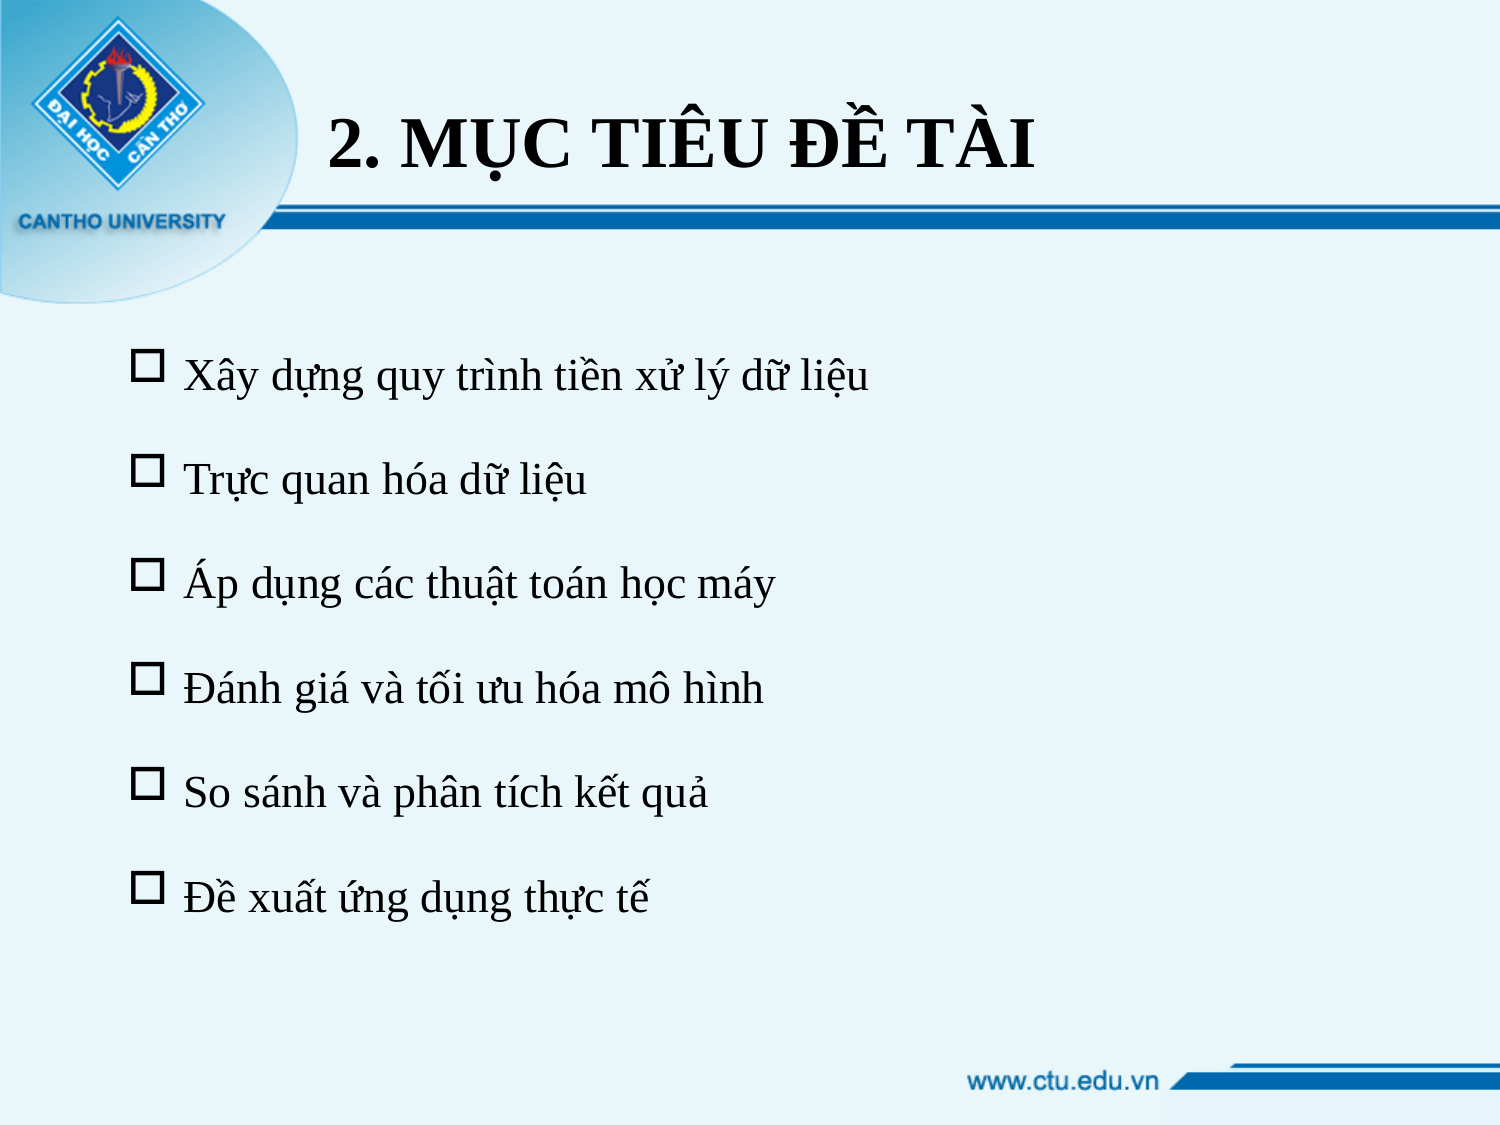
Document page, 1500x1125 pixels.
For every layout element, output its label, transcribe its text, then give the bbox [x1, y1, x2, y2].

picture [0, 0, 1500, 1125]
slide_number [1100, 1021, 1450, 1113]
text_box Xây dựng quy trình tiền xử lý dữ liệu Trực quan hóa dữ liệu Áp dụng các thuật toán học máy Đánh giá và tối ưu hóa mô hình So sánh và phân tích kết quả Đề xuất ứng dụng thực tế [37, 287, 1437, 1002]
text_box 2. MỤC TIÊU ĐỀ TÀI [312, 87, 1342, 190]
